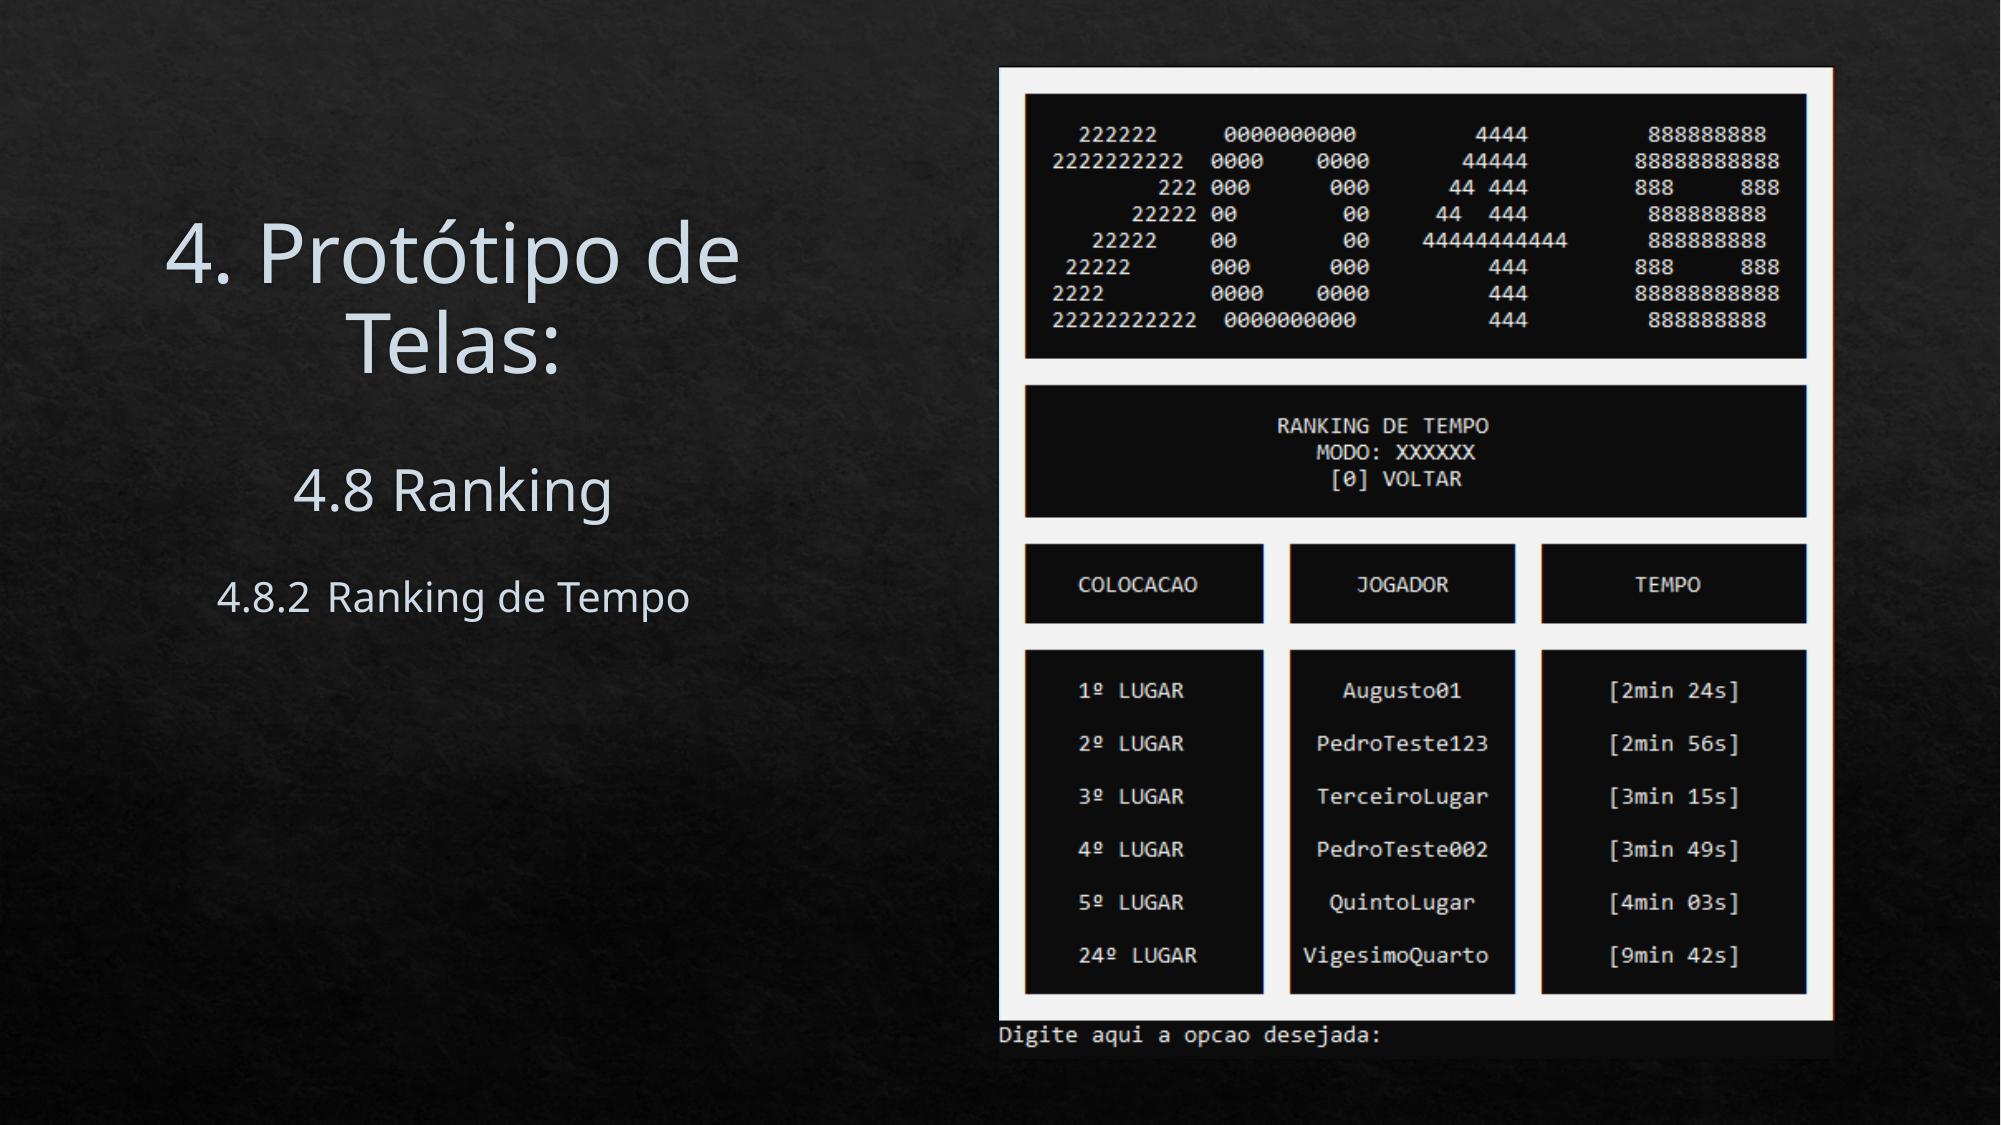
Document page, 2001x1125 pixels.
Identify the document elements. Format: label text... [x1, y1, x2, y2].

list 4.8 Ranking 4.8.2 Ranking de Tempo [149, 438, 758, 934]
title 4. Protótipo de Telas: [149, 99, 758, 399]
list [999, 66, 1835, 1059]
